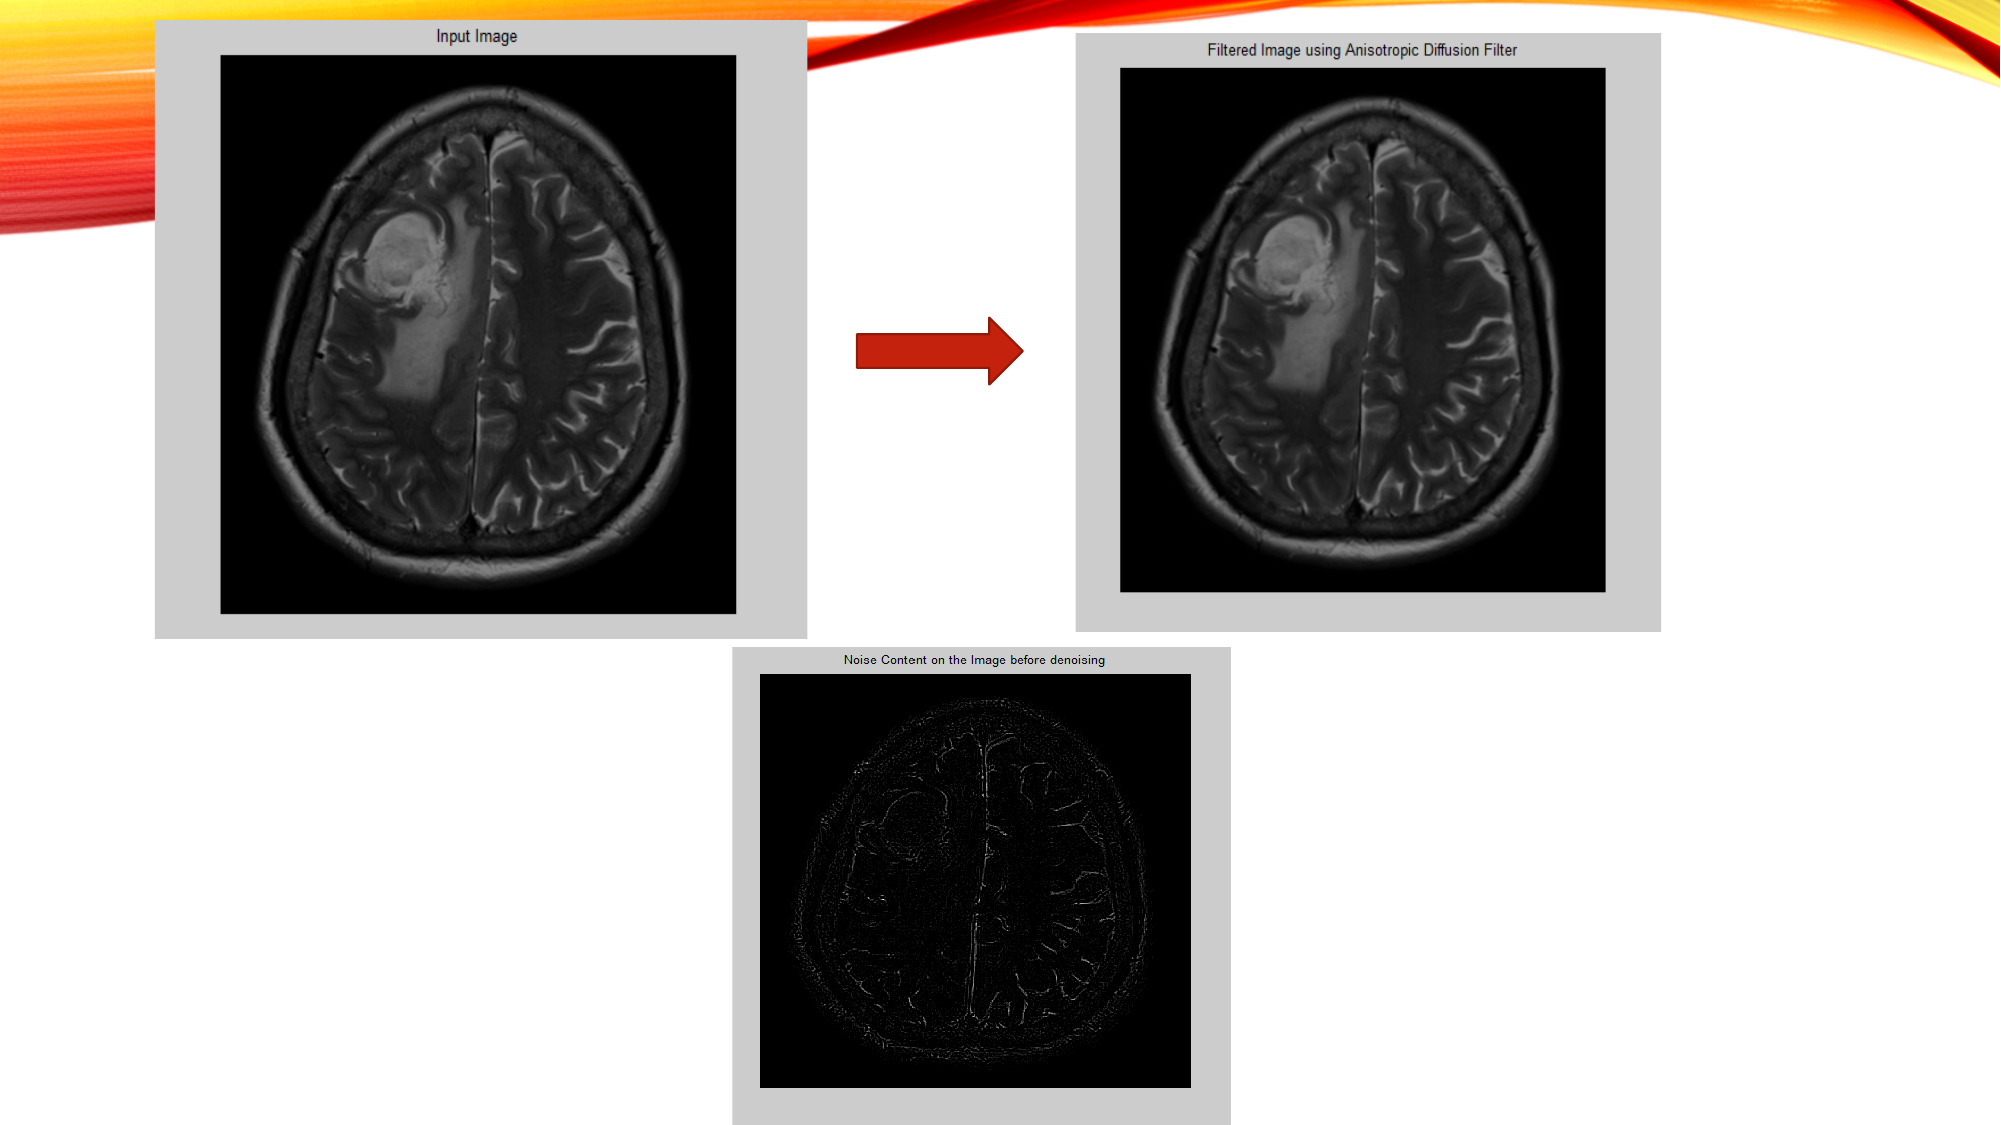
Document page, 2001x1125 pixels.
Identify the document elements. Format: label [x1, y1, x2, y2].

picture [0, 0, 2000, 639]
list [1075, 33, 1662, 633]
picture [732, 647, 1232, 1125]
text_box [855, 316, 1024, 386]
